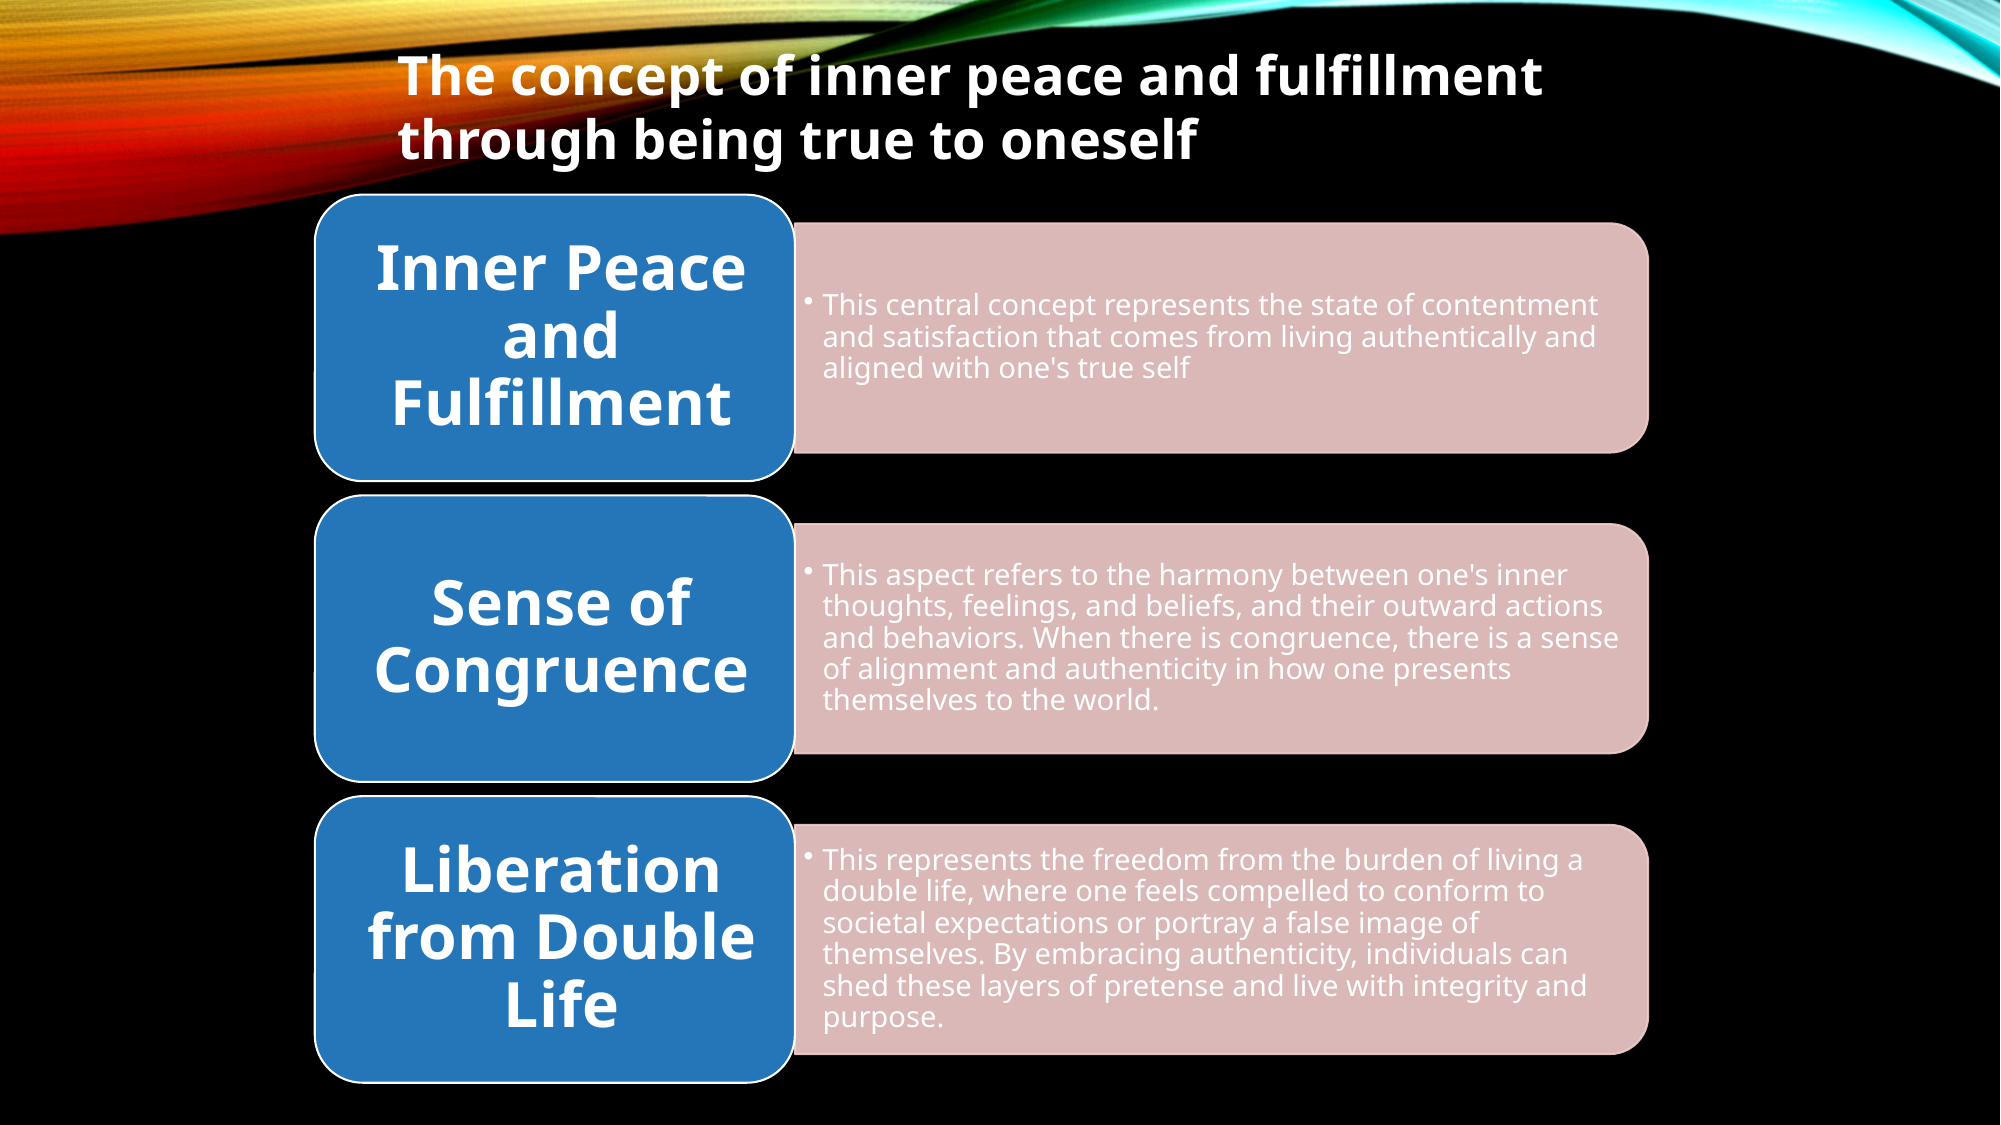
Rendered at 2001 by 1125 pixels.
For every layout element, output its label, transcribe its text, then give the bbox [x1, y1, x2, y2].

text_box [314, 193, 1649, 1084]
picture [0, 0, 2000, 237]
text_box The concept of inner peace and fulfillment through being true to oneself [382, 33, 1581, 178]
